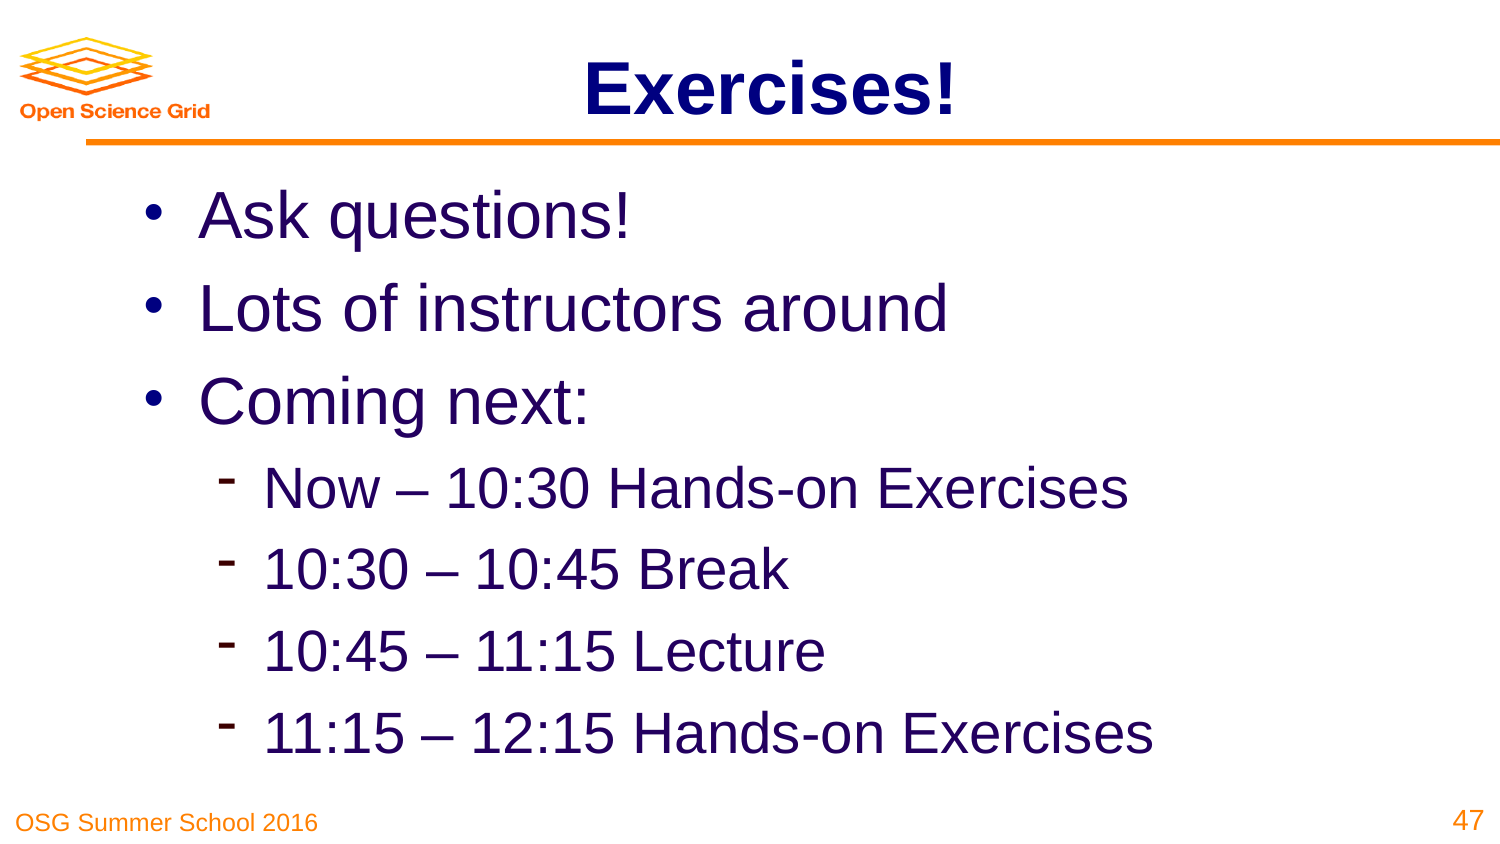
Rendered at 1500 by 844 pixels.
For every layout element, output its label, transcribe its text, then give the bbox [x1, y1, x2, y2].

list Ask questions! Lots of instructors around Coming next: Now – 10:30 Hands-on Exercises 10:30 – 10:45 Break 10:45 – 11:15 Lecture 11:15 – 12:15 Hands-on Exercises [127, 164, 1403, 741]
picture [0, 20, 201, 134]
title Exercises! [201, 14, 1342, 155]
slide_number 47 [1430, 787, 1500, 844]
